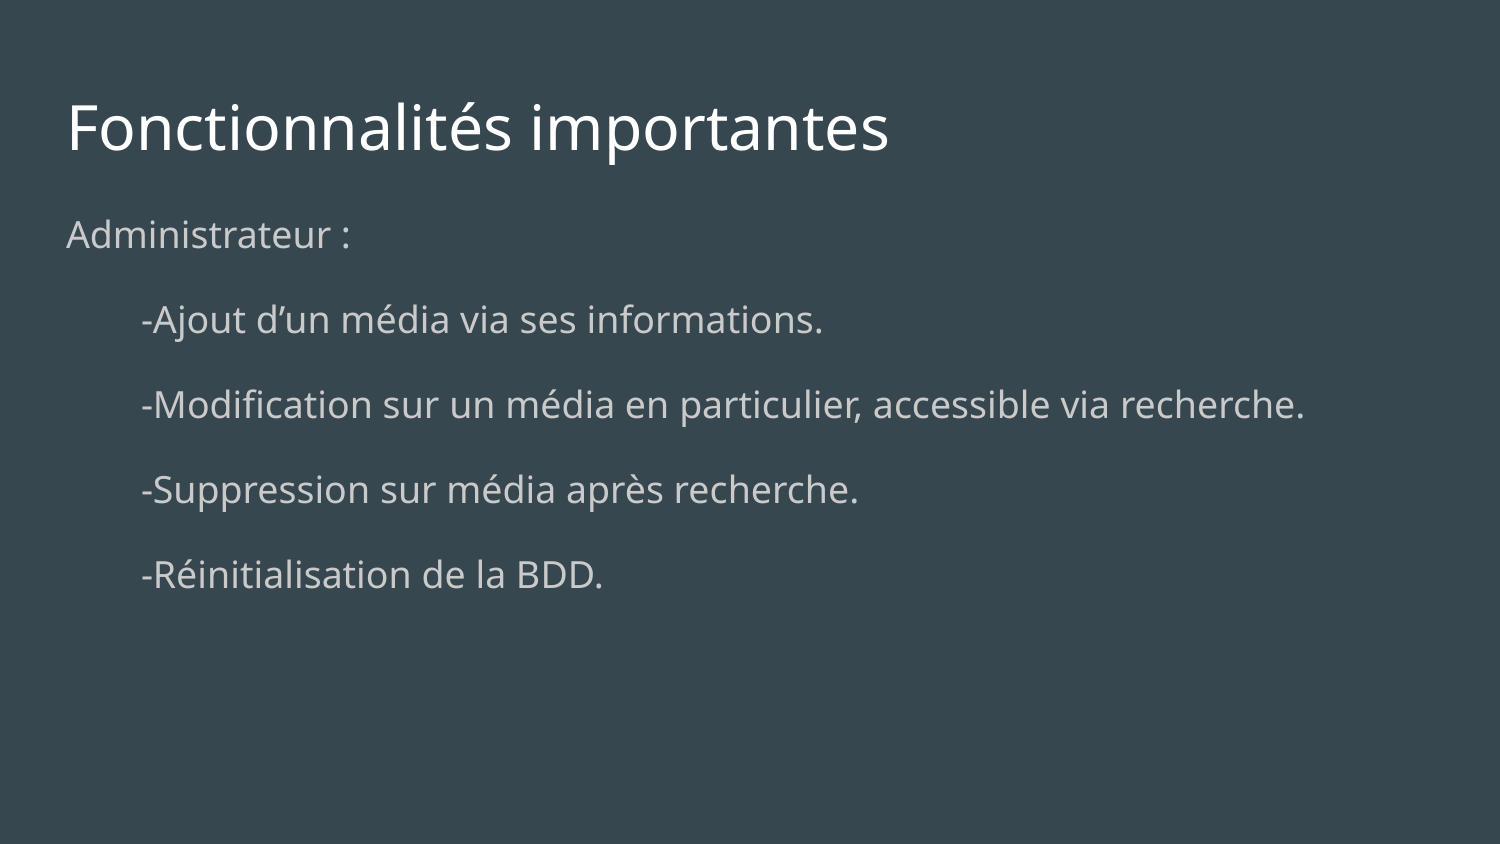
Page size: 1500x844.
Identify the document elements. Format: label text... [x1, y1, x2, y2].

list Administrateur : -Ajout d’un média via ses informations. -Modification sur un média en particulier, accessible via recherche. -Suppression sur média après recherche. -Réinitialisation de la BDD. [51, 189, 1449, 750]
title Fonctionnalités importantes [51, 72, 1449, 167]
